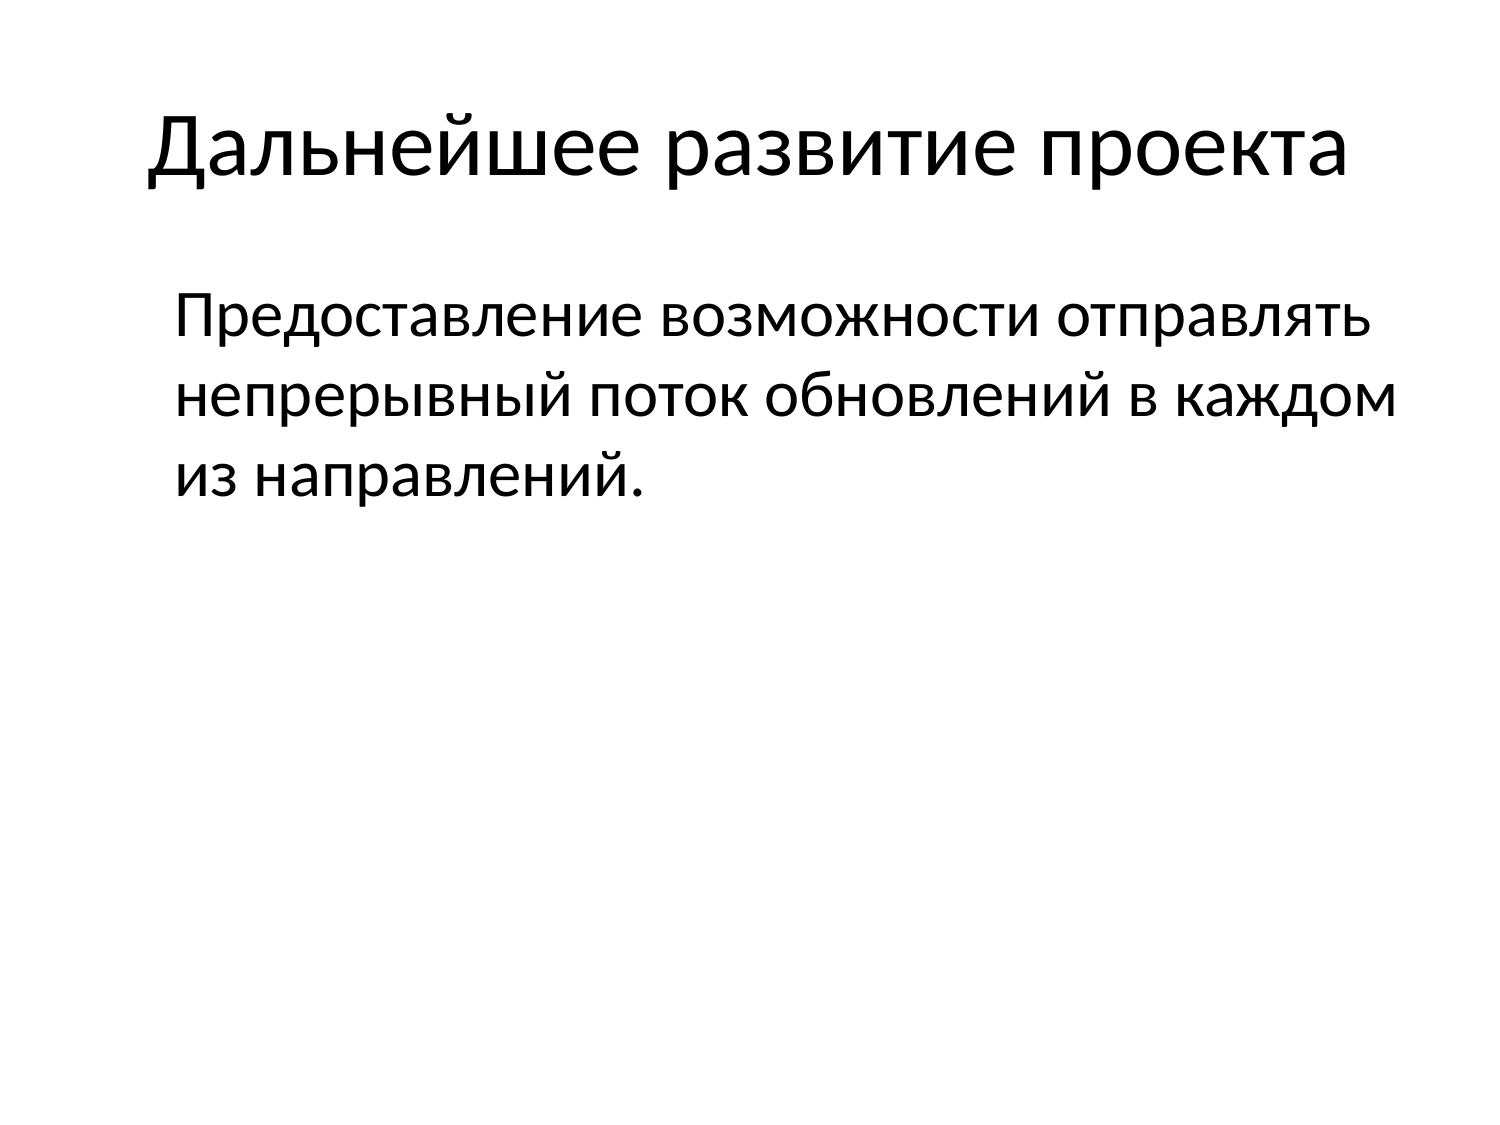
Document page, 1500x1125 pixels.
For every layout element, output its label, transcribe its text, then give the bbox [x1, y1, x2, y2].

list Предоставление возможности отправлять непрерывный поток обновлений в каждом из направлений. [75, 262, 1425, 1005]
title Дальнейшее развитие проекта [75, 45, 1425, 233]
